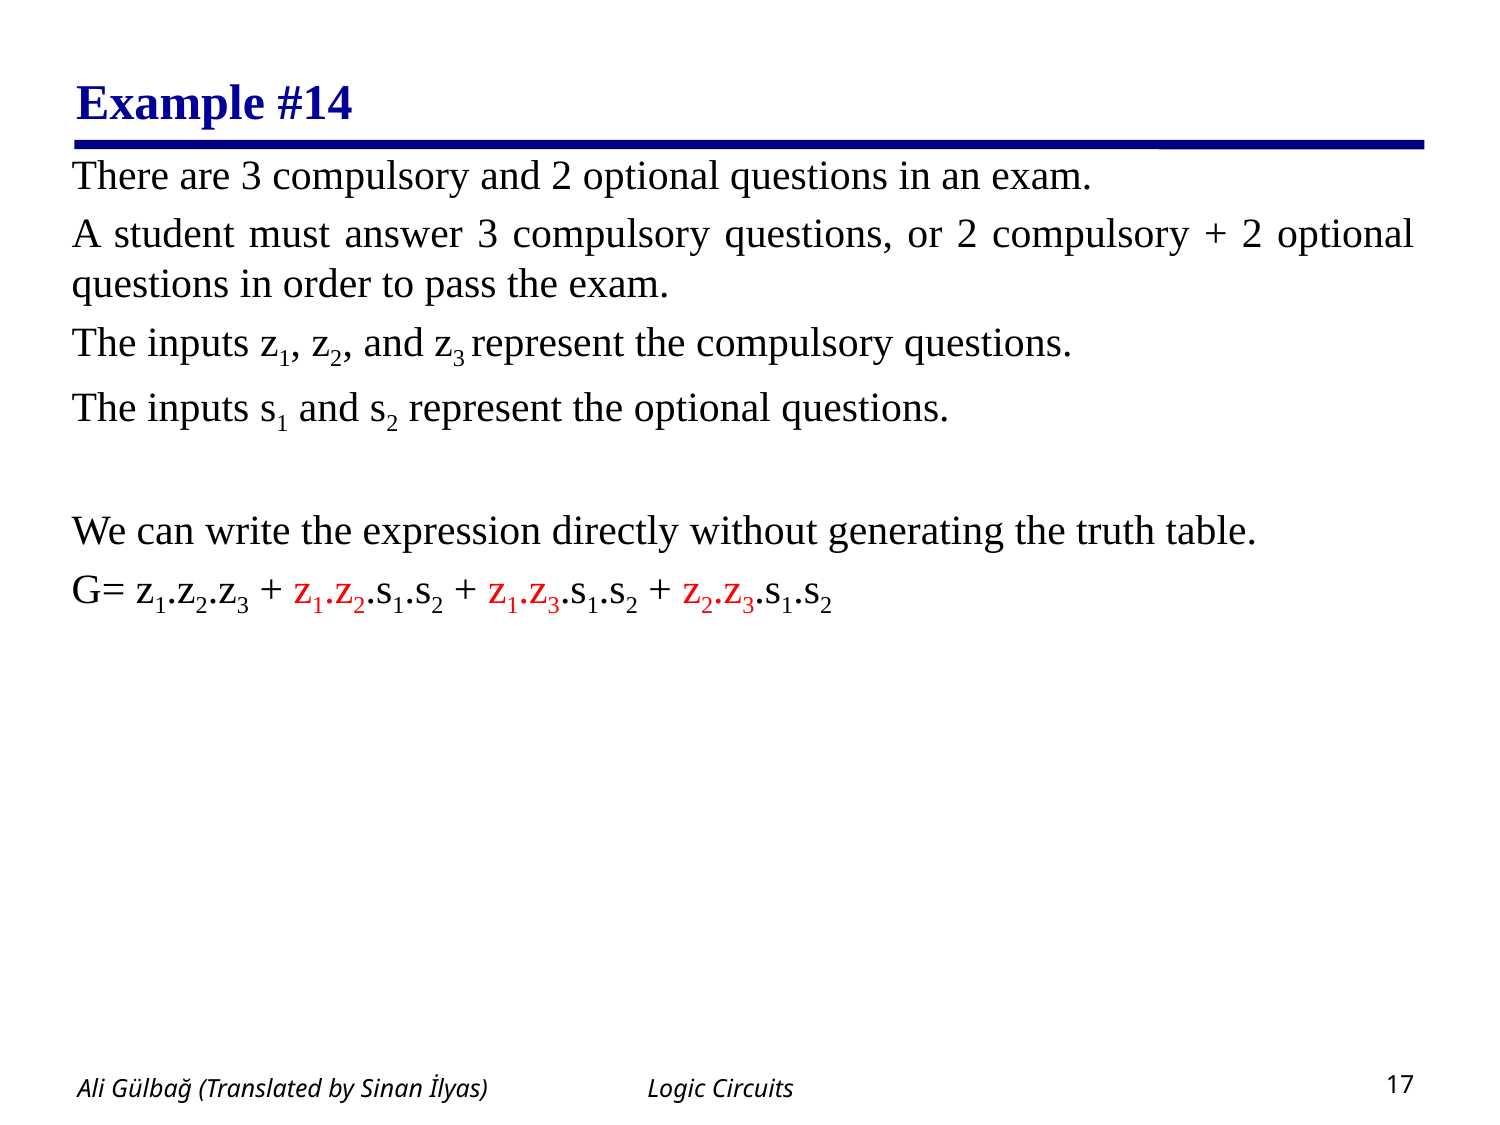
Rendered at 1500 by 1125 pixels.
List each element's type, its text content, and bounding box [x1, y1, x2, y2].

list There are 3 compulsory and 2 optional questions in an exam. A student must answer 3 compulsory questions, or 2 compulsory + 2 optional questions in order to pass the exam. The inputs z1, z2, and z3 represent the compulsory questions. The inputs s1 and s2 represent the optional questions. We can write the expression directly without generating the truth table. G= z1.z2.z3 + z1.z2.s1.s2 + z1.z3.s1.s2 + z2.z3.s1.s2 [56, 139, 1431, 1012]
footer Logic Circuits [454, 1049, 993, 1125]
title Example #14 [61, 34, 1337, 139]
